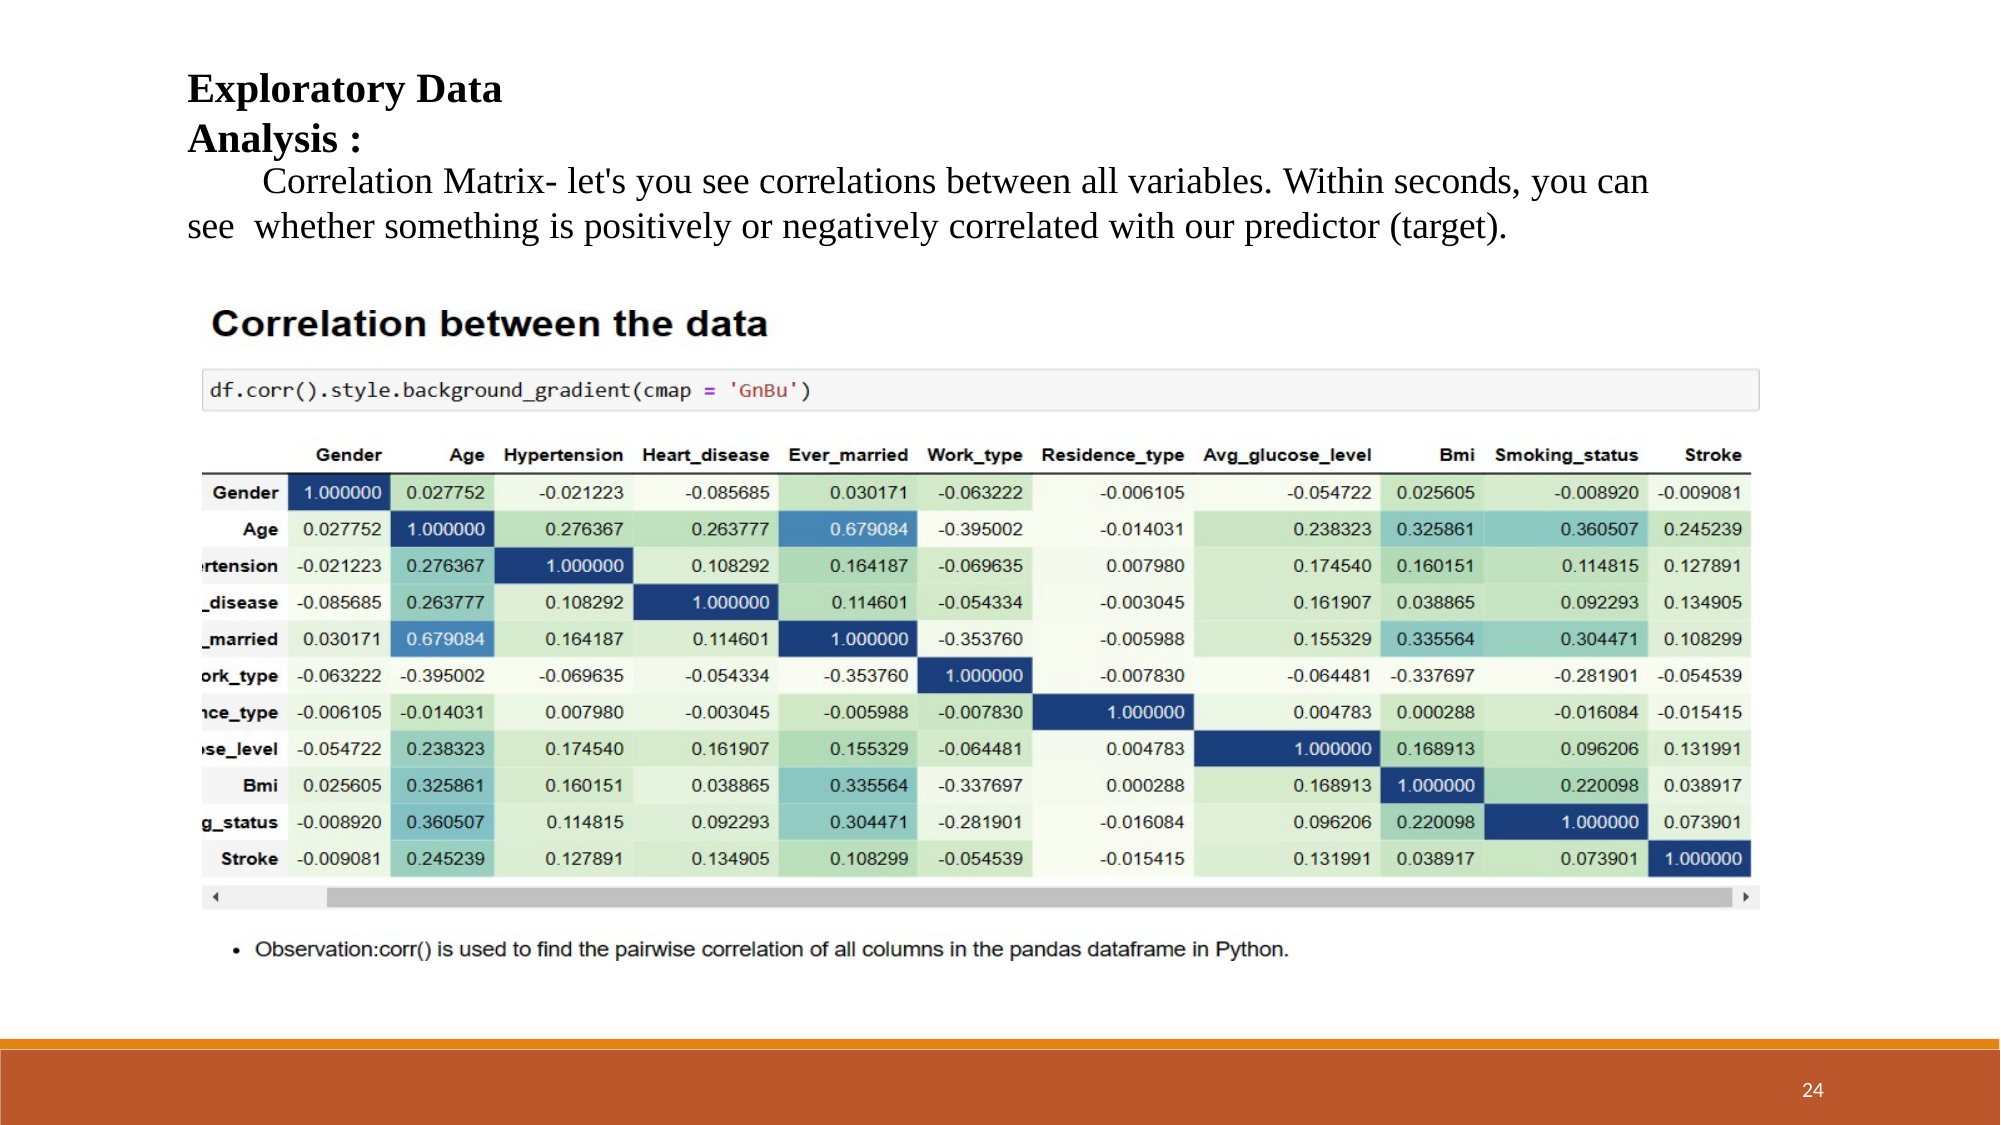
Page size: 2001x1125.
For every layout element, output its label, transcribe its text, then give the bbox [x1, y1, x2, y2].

text_box Correlation Matrix- let's you see correlations between all variables. Within seconds, you can see whether something is positively or negatively correlated with our predictor (target). [185, 153, 1705, 246]
picture [202, 309, 1760, 962]
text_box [0, 1038, 2000, 1125]
text_box Exploratory Data Analysis : [185, 58, 686, 153]
